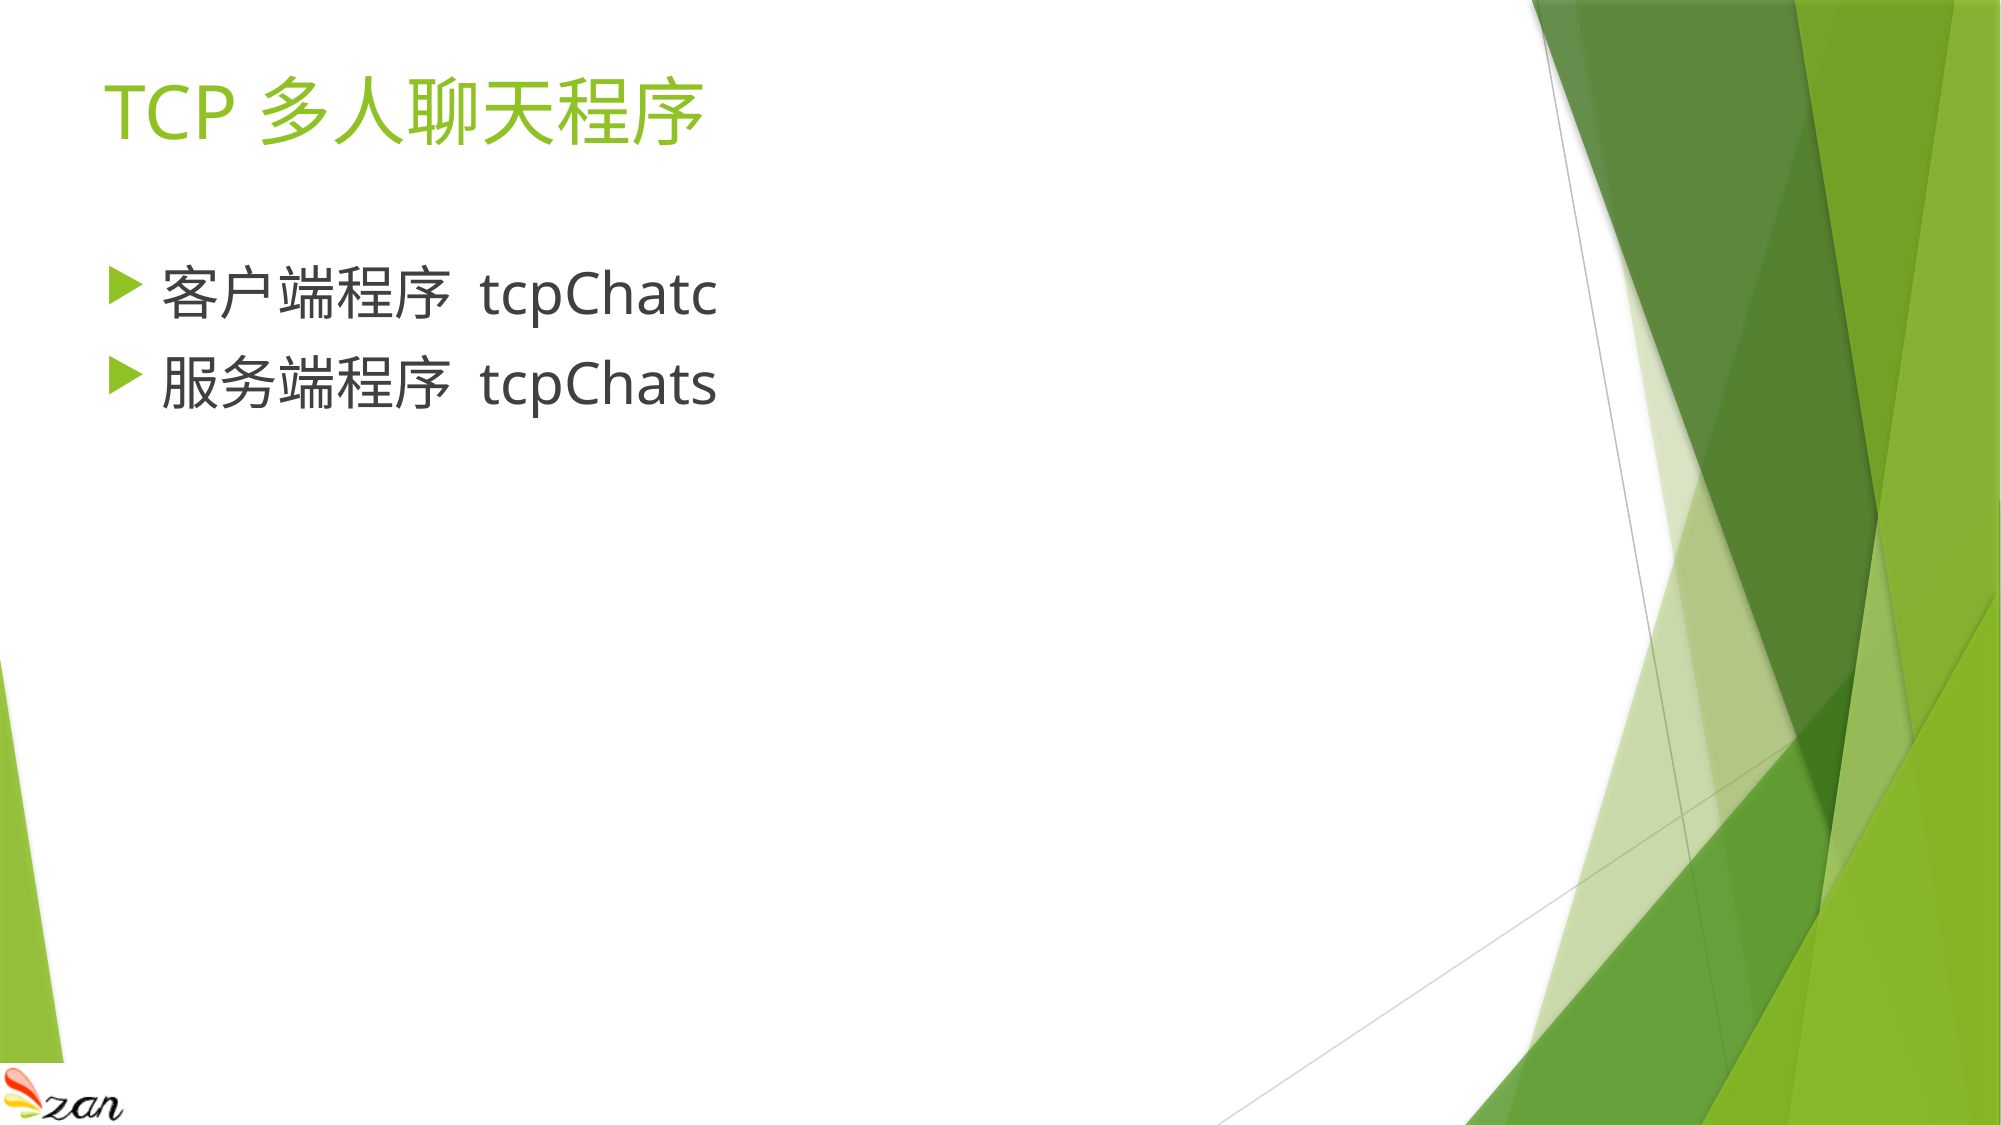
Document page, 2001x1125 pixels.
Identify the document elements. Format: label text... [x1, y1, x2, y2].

list 客户端程序 tcpChatc 服务端程序 tcpChats [89, 248, 1365, 924]
picture [0, 1063, 128, 1125]
title TCP多人聊天程序 [89, 57, 786, 206]
